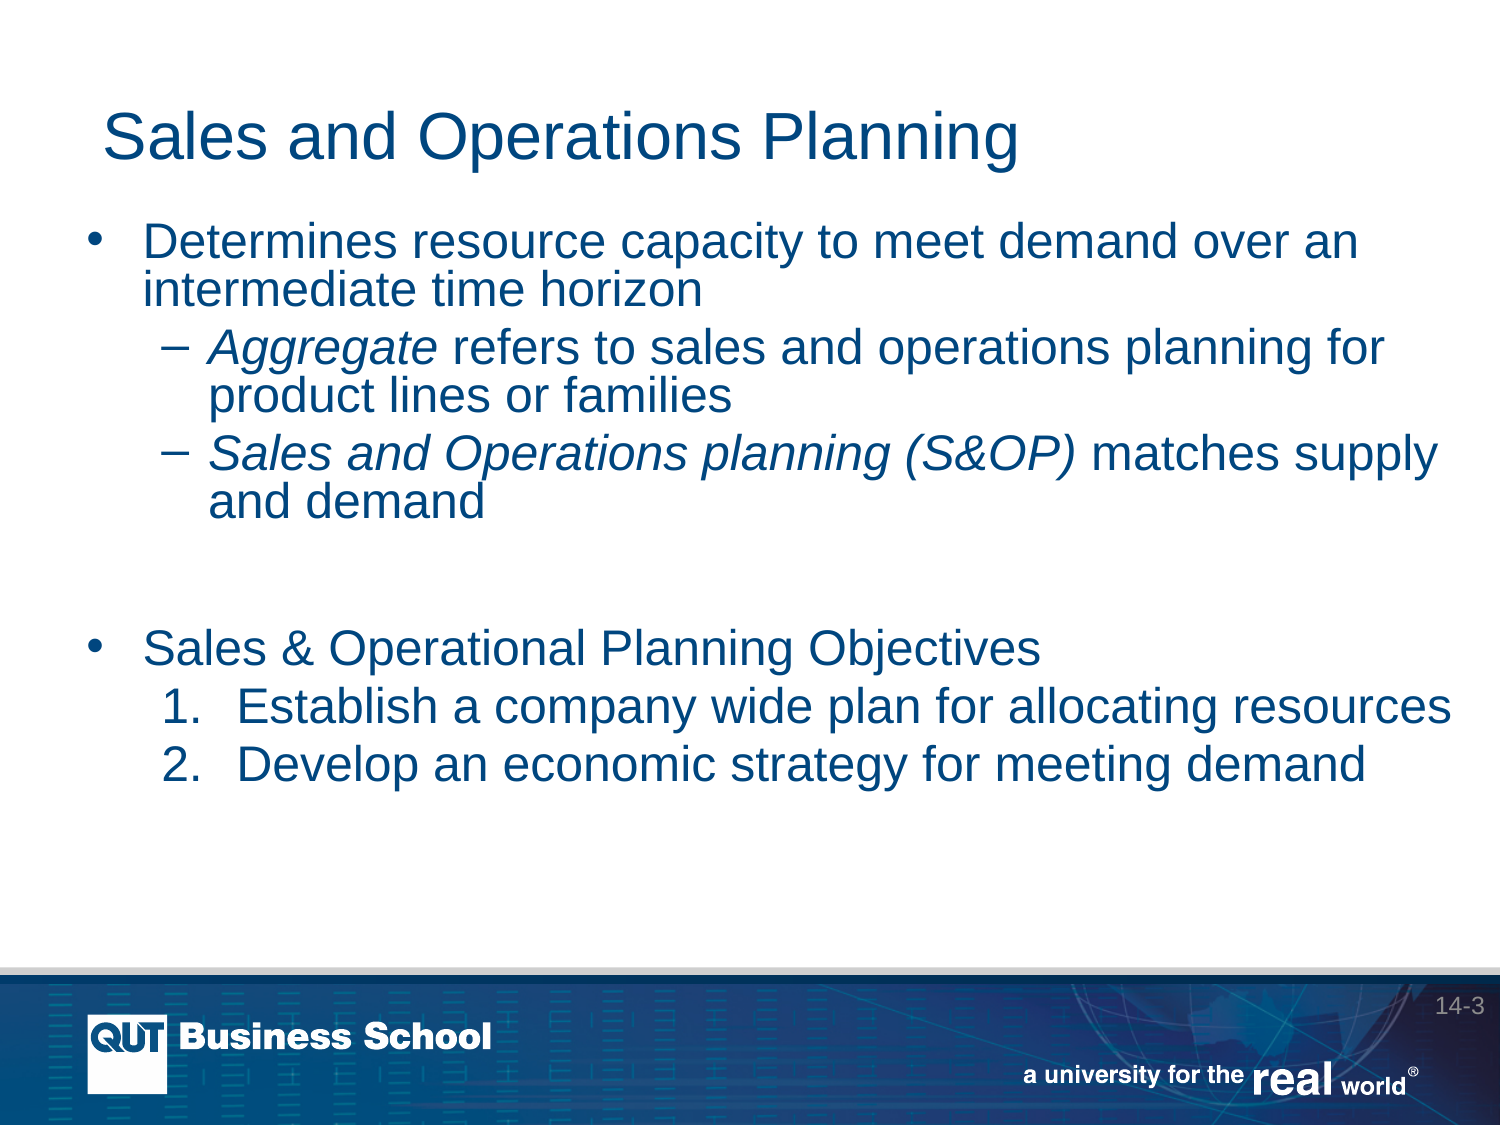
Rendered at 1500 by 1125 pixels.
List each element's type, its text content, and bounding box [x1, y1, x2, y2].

slide_number 14-3 [1149, 975, 1500, 1035]
list Determines resource capacity to meet demand over an intermediate time horizon Aggregate refers to sales and operations planning for product lines or families Sales and Operations planning (S&OP) matches supply and demand Sales & Operational Planning Objectives Establish a company wide plan for allocating resources Develop an economic strategy for meeting demand [71, 212, 1500, 975]
picture [0, 984, 1500, 1125]
title Sales and Operations Planning [87, 39, 1438, 212]
